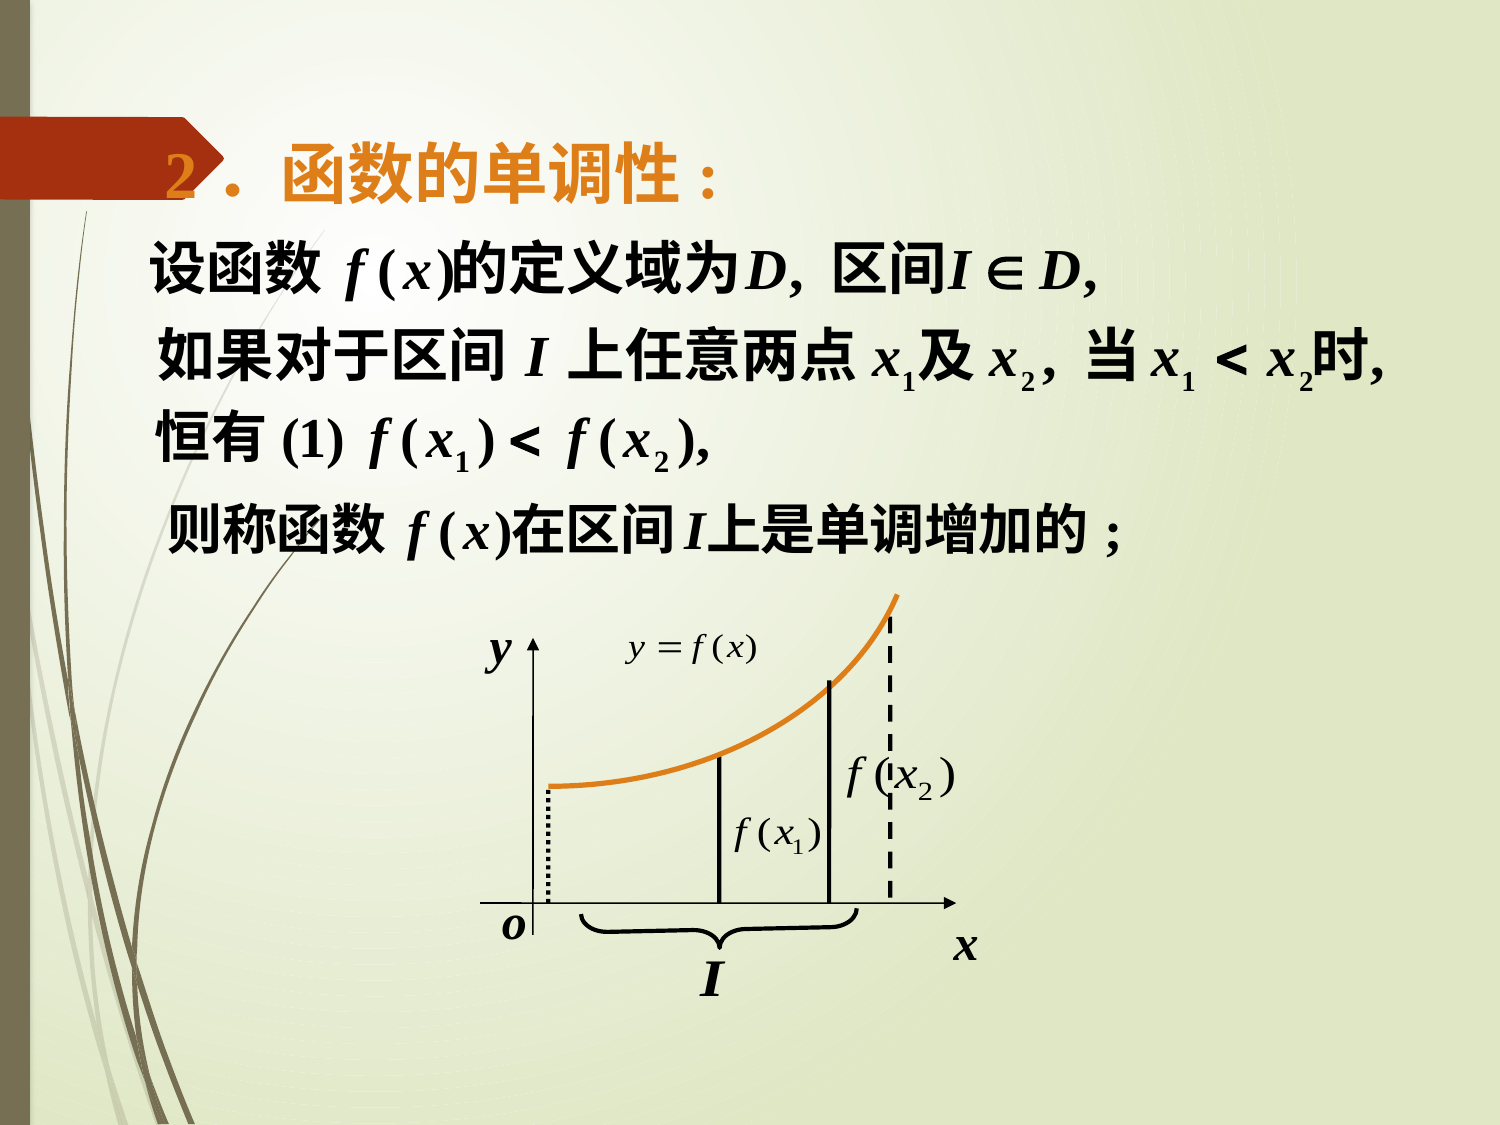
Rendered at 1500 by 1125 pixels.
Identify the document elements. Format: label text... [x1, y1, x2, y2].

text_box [474, 510, 1038, 1001]
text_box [148, 237, 1101, 308]
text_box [152, 407, 713, 478]
text_box 2．函数的单调性: [149, 124, 750, 220]
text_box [156, 324, 1388, 397]
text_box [166, 500, 1179, 568]
